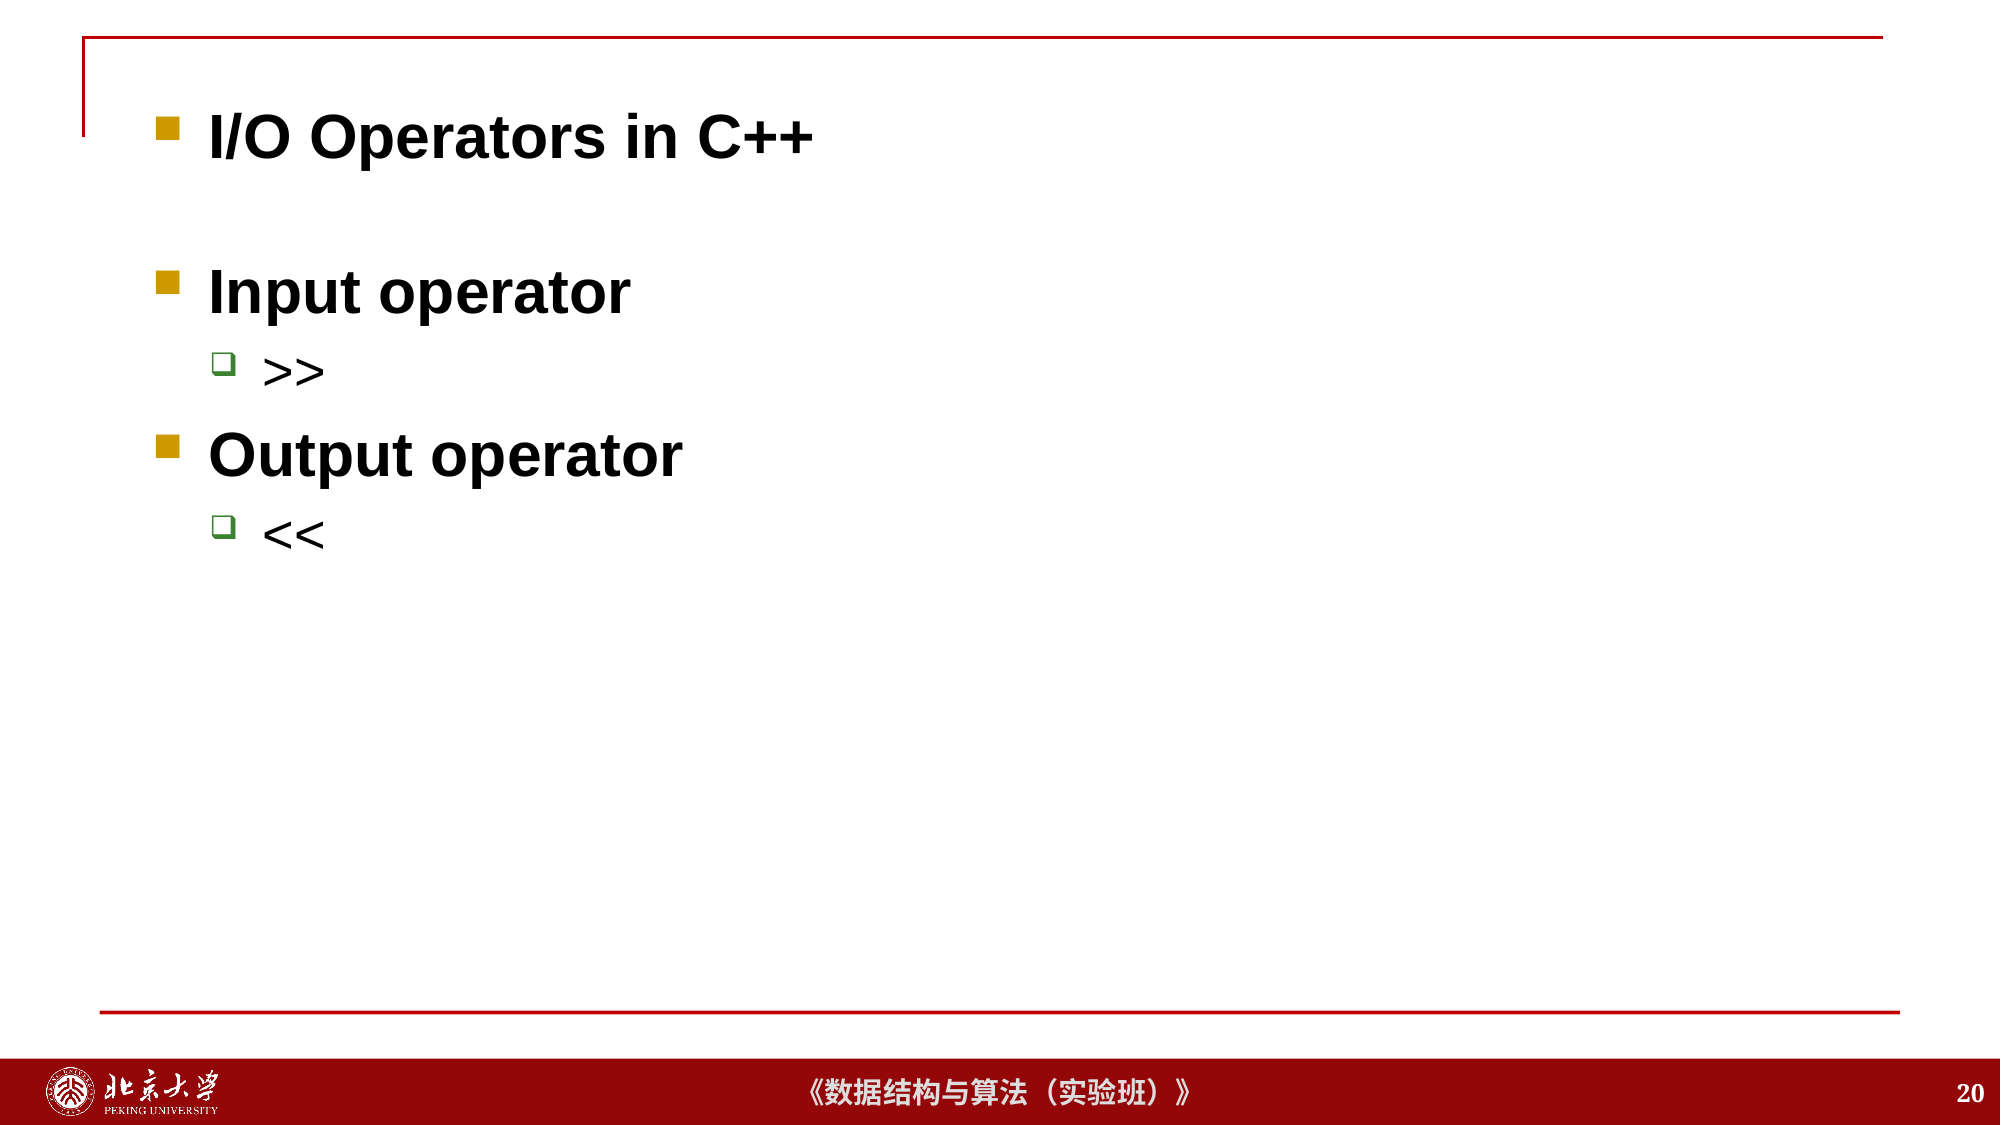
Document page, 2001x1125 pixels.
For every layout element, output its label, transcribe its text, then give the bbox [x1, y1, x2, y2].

list Input operator >> Output operator << [137, 243, 1863, 1017]
title I/O Operators in C++ [137, 59, 1863, 208]
text_box 20 [1549, 1065, 2000, 1125]
picture [46, 1067, 218, 1116]
